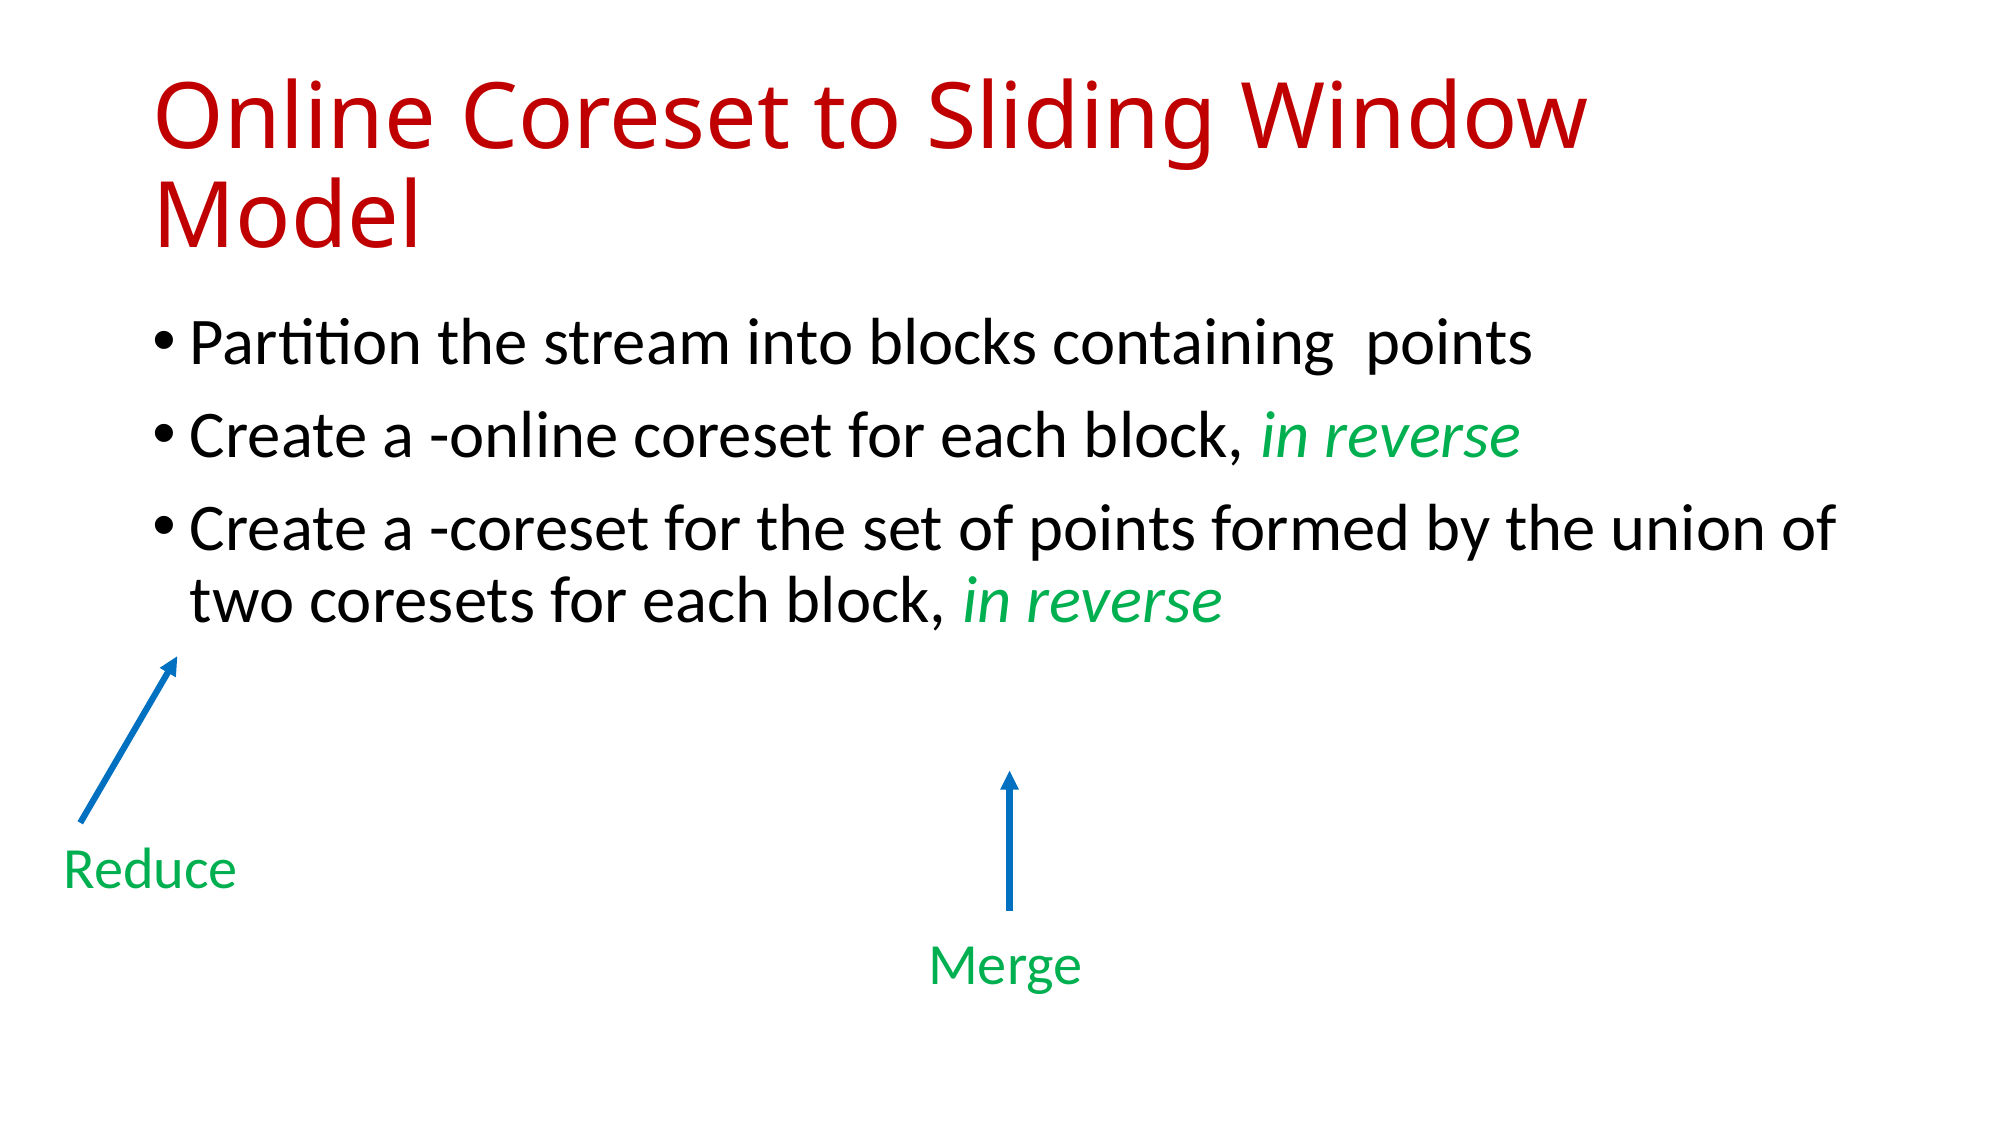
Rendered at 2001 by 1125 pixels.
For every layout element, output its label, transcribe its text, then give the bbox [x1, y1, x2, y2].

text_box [80, 656, 178, 823]
title Online Coreset to Sliding Window Model [137, 59, 1863, 278]
text_box Merge [913, 919, 1129, 1004]
text_box Reduce [49, 822, 265, 908]
